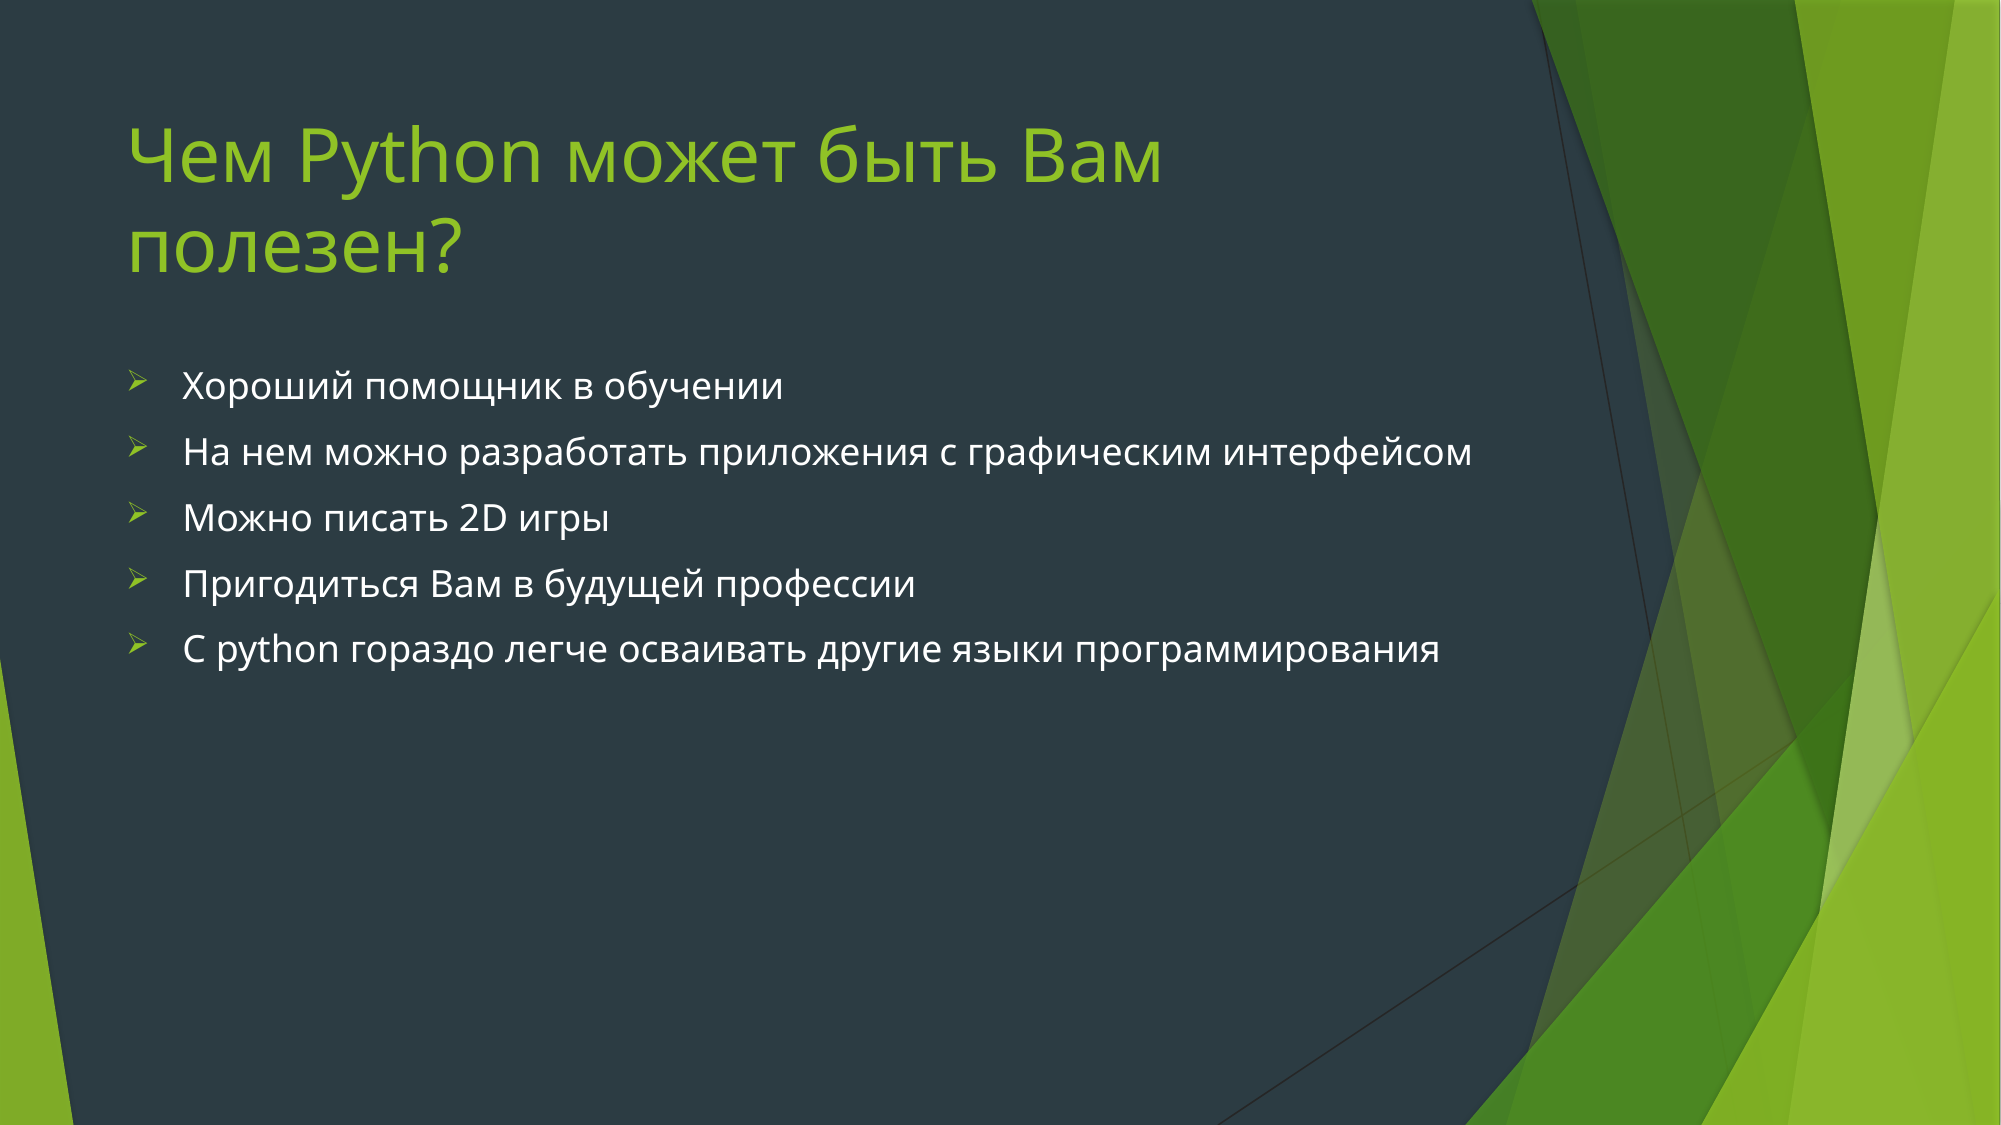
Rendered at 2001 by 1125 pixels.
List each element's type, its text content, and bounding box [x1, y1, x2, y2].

list Хороший помощник в обучении На нем можно разработать приложения с графическим интерфейсом Можно писать 2D игры Пригодиться Вам в будущей профессии С python гораздо легче осваивать другие языки программирования [111, 354, 1522, 992]
title Чем Python может быть Вам полезен? [111, 99, 1522, 317]
